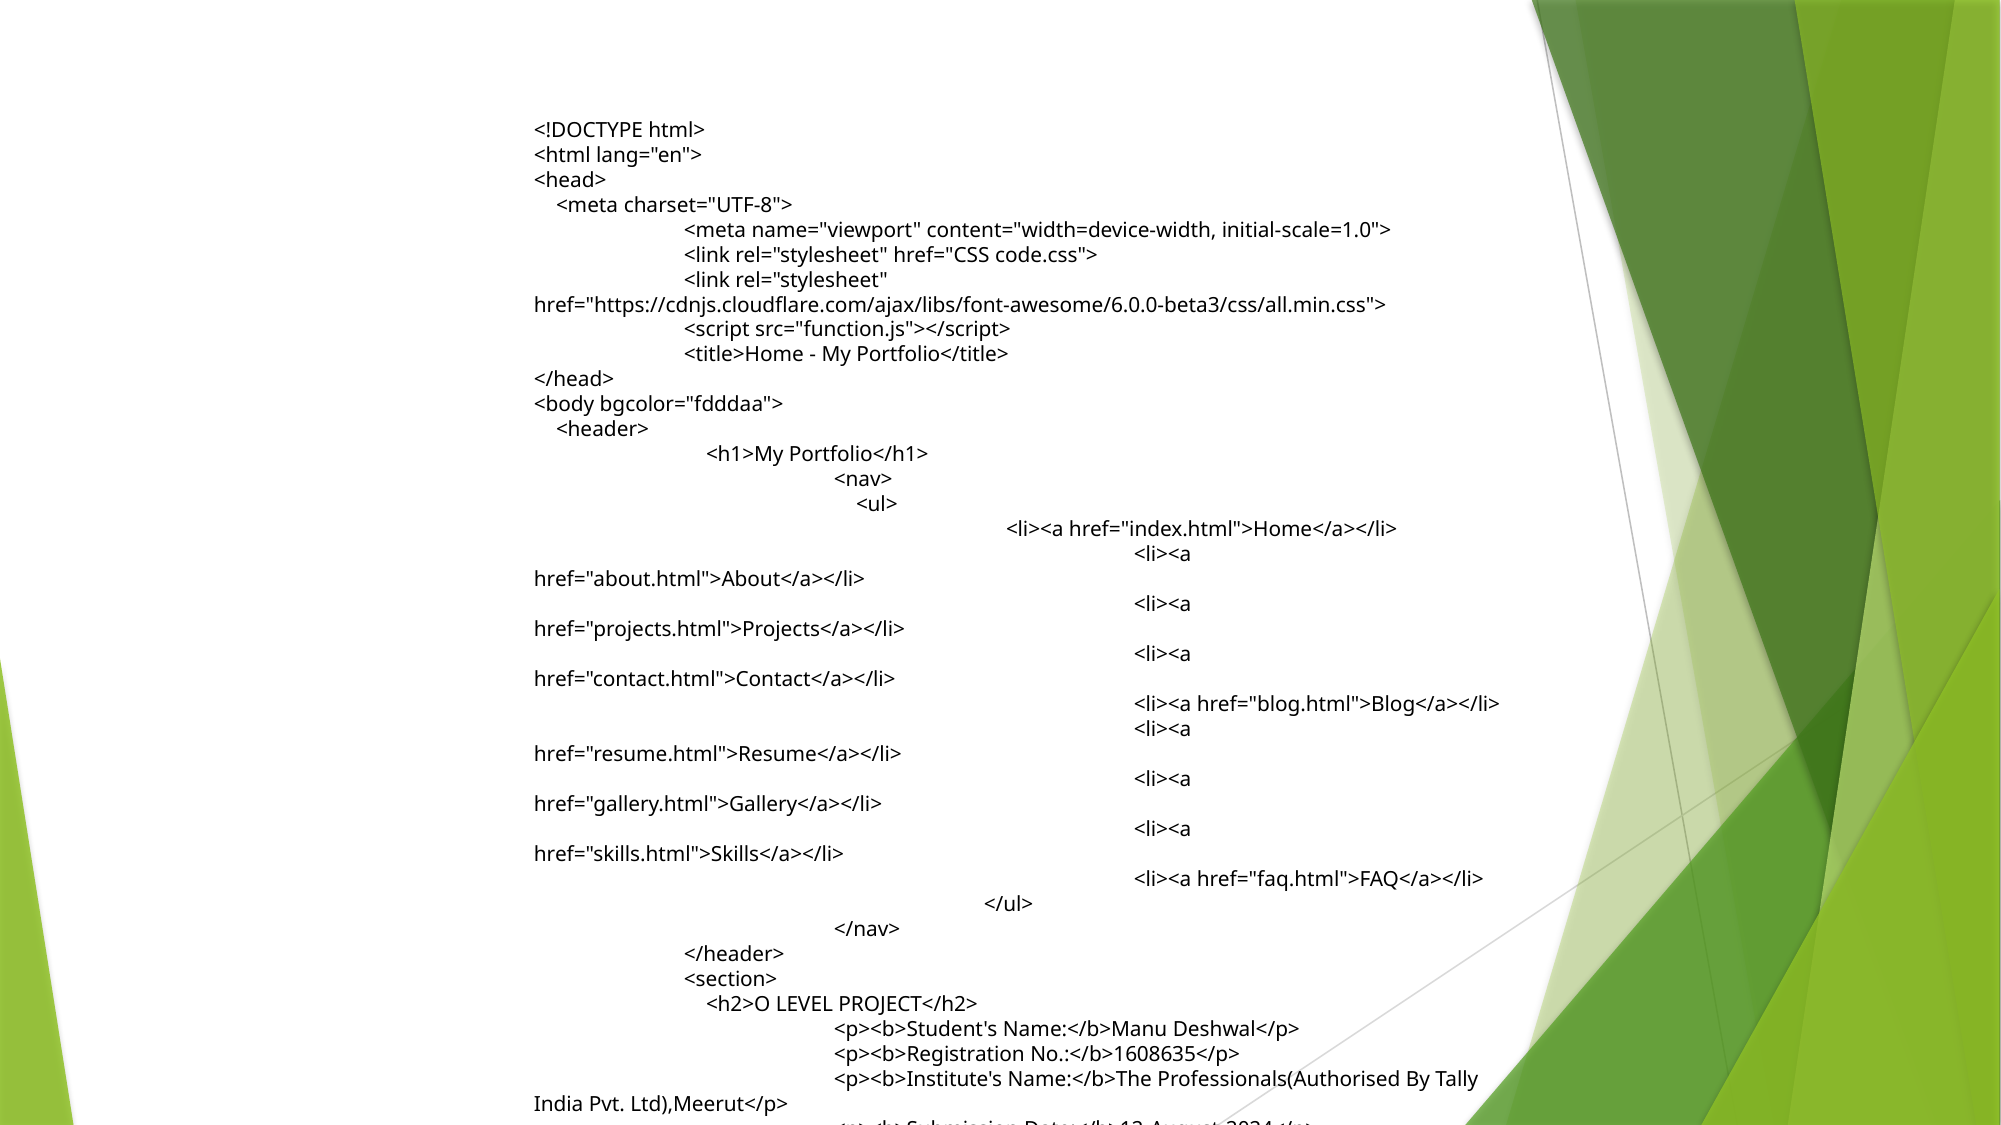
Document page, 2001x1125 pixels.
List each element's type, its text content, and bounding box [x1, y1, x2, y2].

text_box <!DOCTYPE html> <html lang="en"> <head> <meta charset="UTF-8"> <meta name="viewport" content="width=device-width, initial-scale=1.0"> <link rel="stylesheet" href="CSS code.css"> <link rel="stylesheet" href="https://cdnjs.cloudflare.com/ajax/libs/font-awesome/6.0.0-beta3/css/all.min.css"> <script src="function.js"></script> <title>Home - My Portfolio</title> </head> <body bgcolor="fdddaa"> <header> <h1>My Portfolio</h1> <nav> <ul> <li><a href="index.html">Home</a></li> <li><a href="about.html">About</a></li> <li><a href="projects.html">Projects</a></li> <li><a href="contact.html">Contact</a></li> <li><a href="blog.html">Blog</a></li> <li><a href="resume.html">Resume</a></li> <li><a href="gallery.html">Gallery</a></li> <li><a href="skills.html">Skills</a></li> <li><a href="faq.html">FAQ</a></li> </ul> </nav> </header> <section> <h2>O LEVEL PROJECT</h2> <p><b>Student's Name:</b>Manu Deshwal</p> <p><b>Registration No.:</b>1608635</p> <p><b>Institute's Name:</b>The Professionals(Authorised By Tally India Pvt. Ltd),Meerut</p> <p><b>Submission Date:</b>12-August-2024</p> </section> [519, 108, 1520, 1125]
